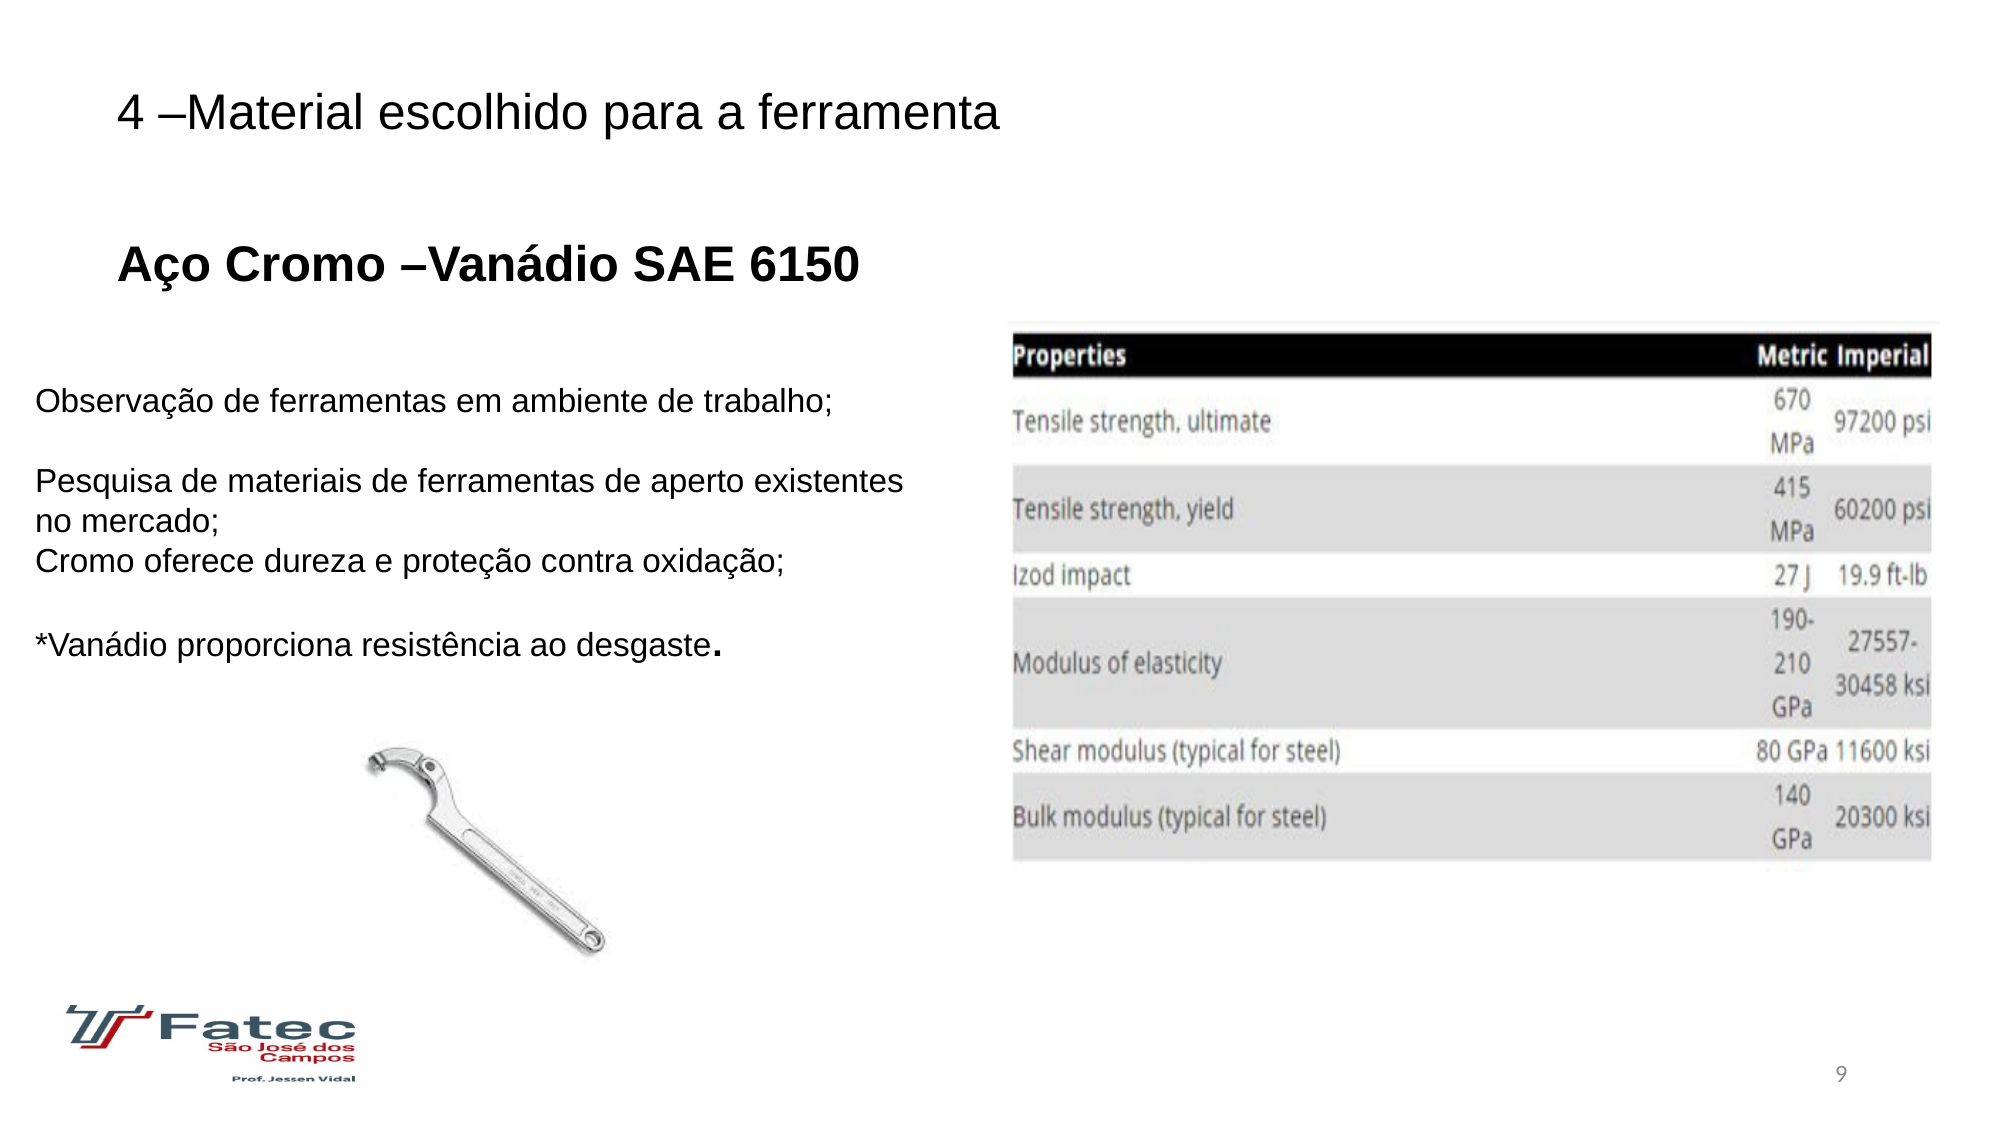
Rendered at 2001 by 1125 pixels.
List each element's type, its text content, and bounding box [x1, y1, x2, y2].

picture [999, 299, 1943, 880]
picture [275, 704, 709, 983]
text_box Aço Cromo –Vanádio SAE 6150 [102, 224, 1103, 299]
picture [51, 1005, 372, 1088]
slide_number 9 [1412, 1042, 1863, 1103]
text_box 4 –Material escolhido para a ferramenta [102, 71, 1103, 147]
text_box Observação de ferramentas em ambiente de trabalho; Pesquisa de materiais de ferramentas de aperto existentes no mercado; Cromo oferece dureza e proteção contra oxidação; *Vanádio proporciona resistência ao desgaste. [20, 371, 963, 671]
